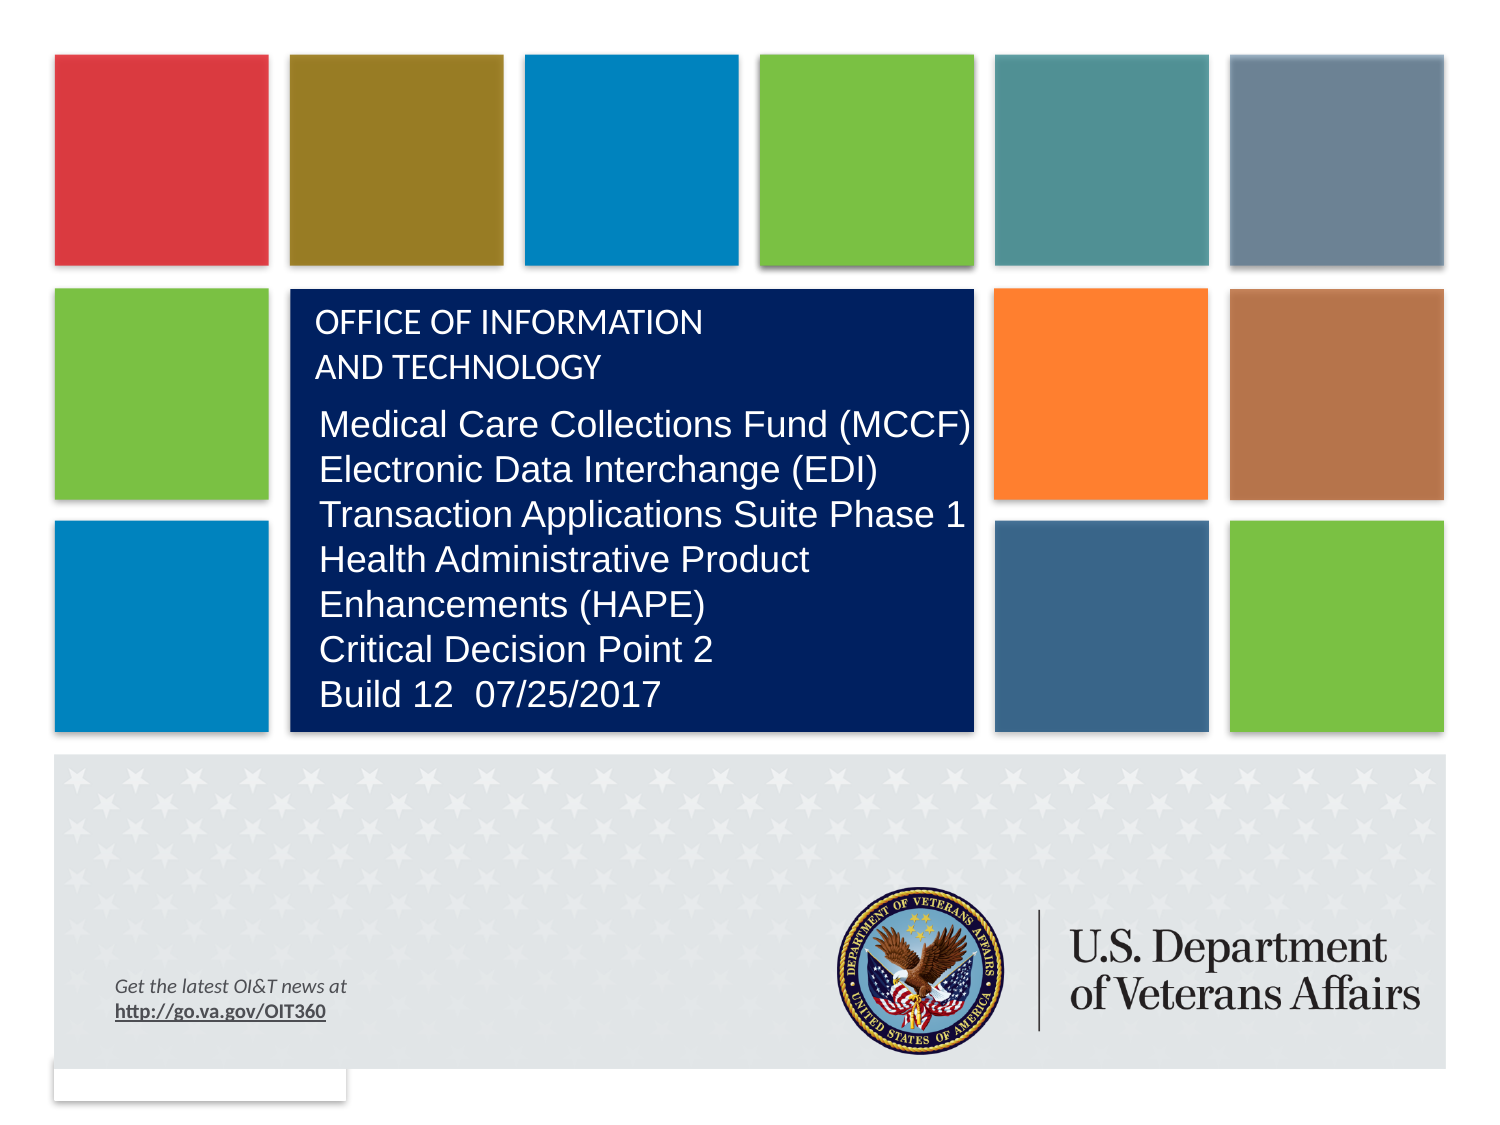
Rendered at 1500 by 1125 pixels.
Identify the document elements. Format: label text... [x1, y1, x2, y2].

picture [54, 754, 1446, 1069]
text_box Medical Care Collections Fund (MCCF) Electronic Data Interchange (EDI) Transaction Applications Suite Phase 1 Health Administrative Product Enhancements (HAPE) Critical Decision Point 2 Build 12 07/25/2017 [304, 392, 1055, 723]
